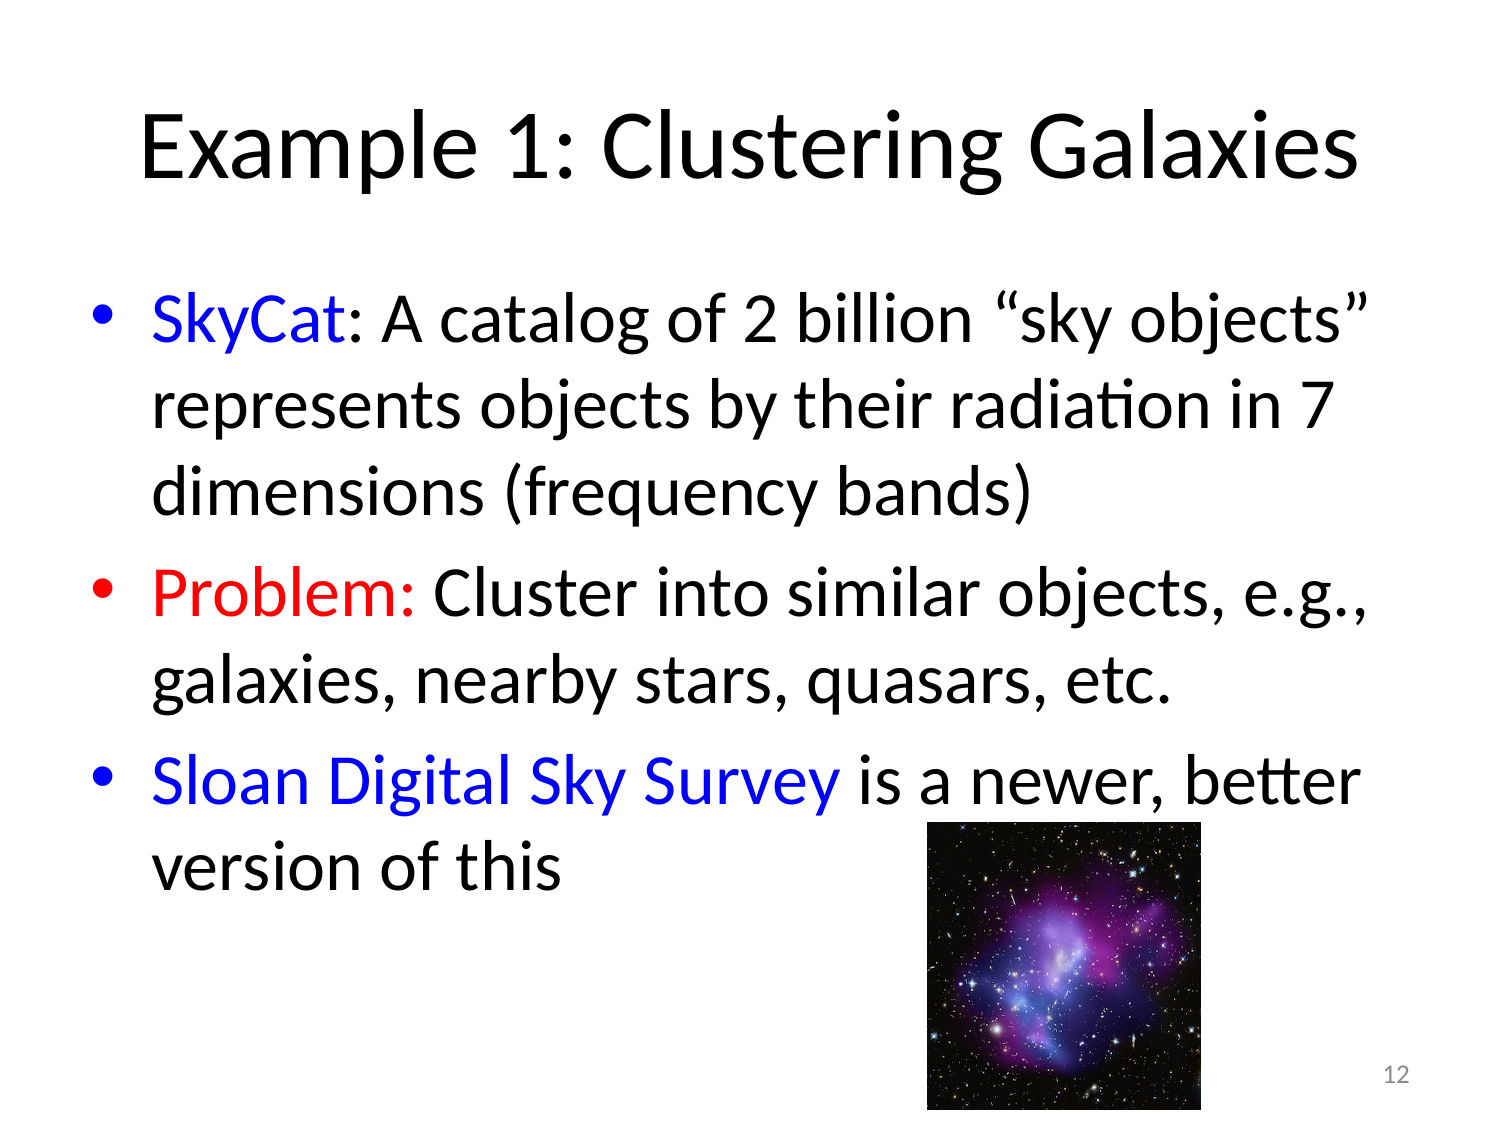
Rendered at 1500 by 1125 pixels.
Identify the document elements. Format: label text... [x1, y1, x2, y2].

slide_number 12 [1205, 1042, 1425, 1103]
title Example 1: Clustering Galaxies [75, 45, 1425, 233]
picture [926, 822, 1201, 1110]
list SkyCat: A catalog of 2 billion “sky objects” represents objects by their radiation in 7 dimensions (frequency bands) Problem: Cluster into similar objects, e.g., galaxies, nearby stars, quasars, etc. Sloan Digital Sky Survey is a newer, better version of this [75, 262, 1425, 1005]
